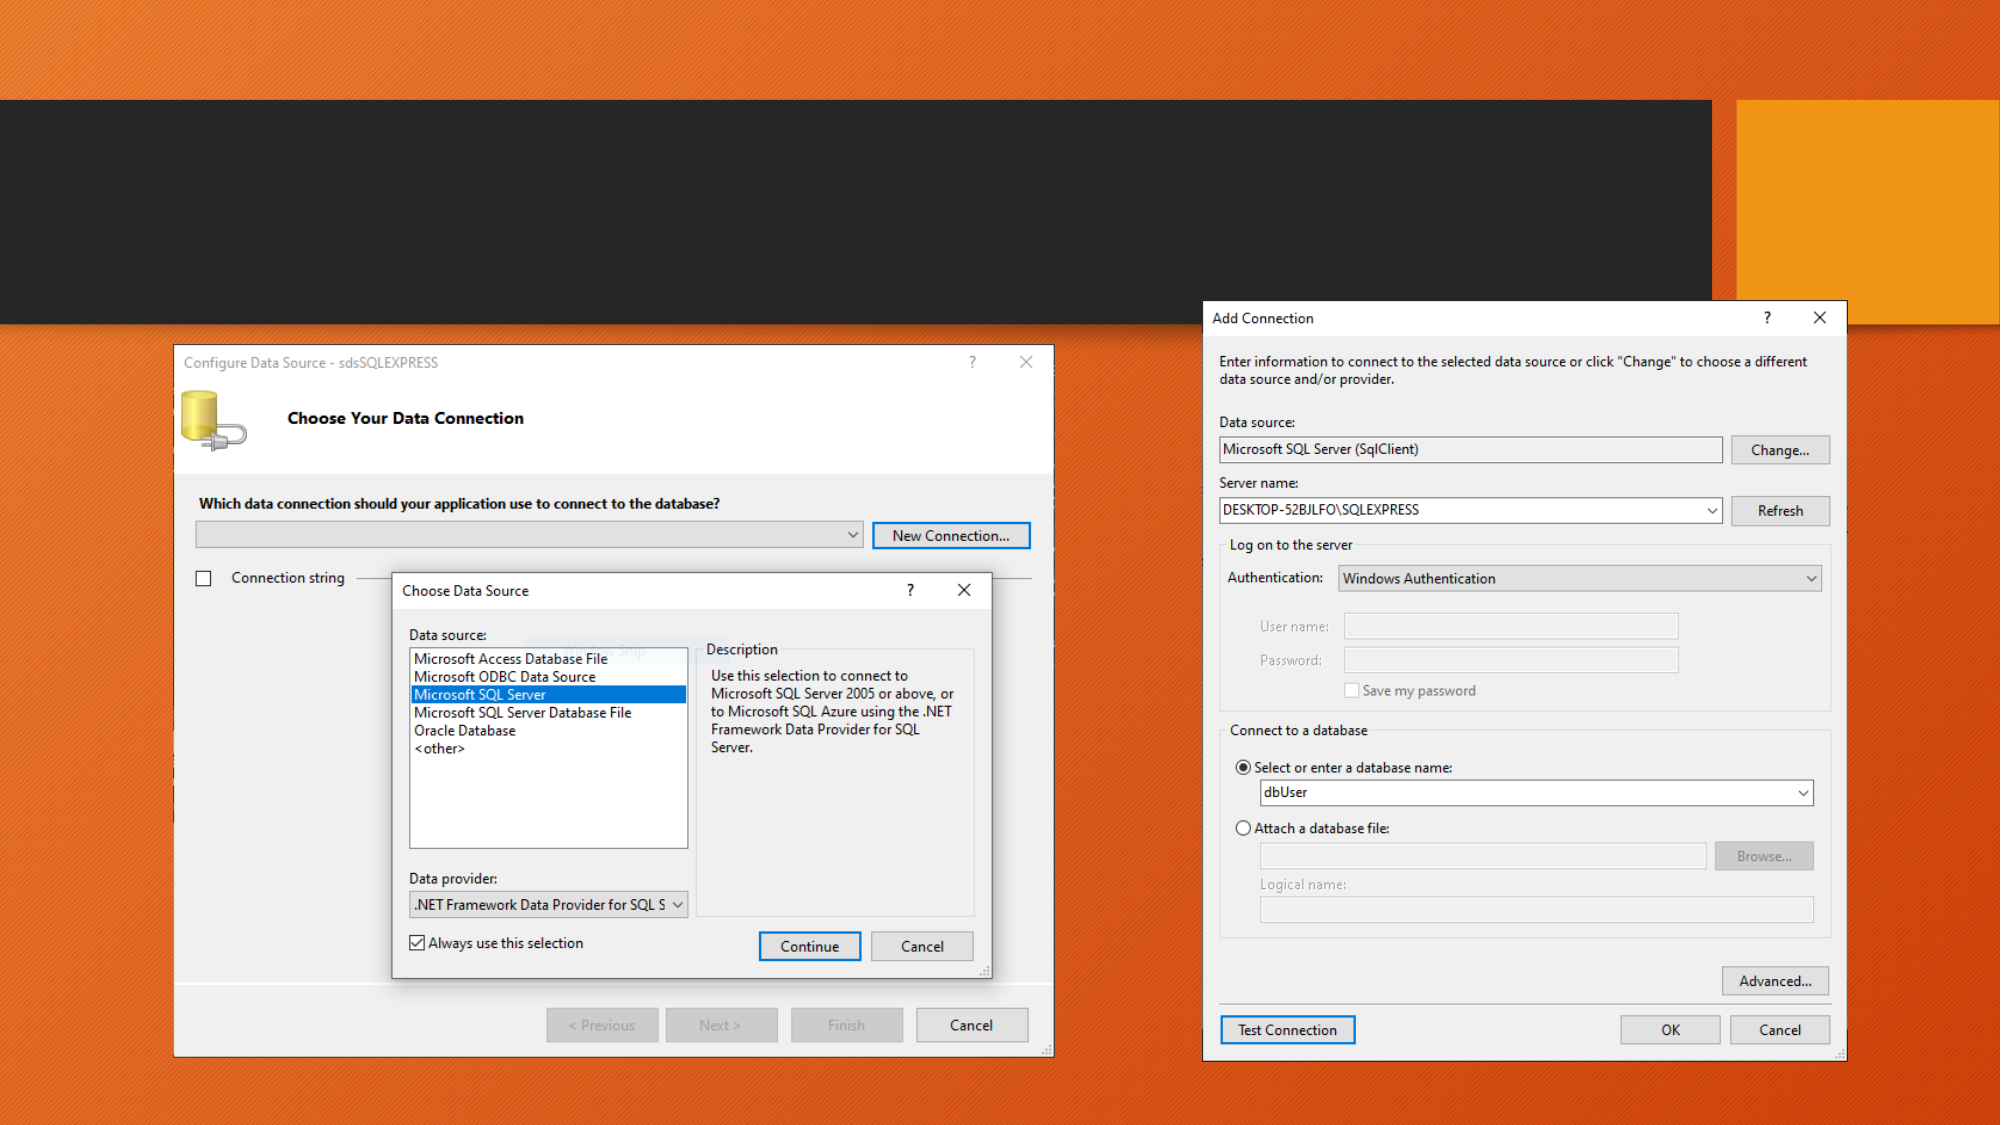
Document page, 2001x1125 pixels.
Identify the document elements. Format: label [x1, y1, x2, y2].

picture [0, 300, 2000, 1062]
list [173, 344, 1055, 1058]
